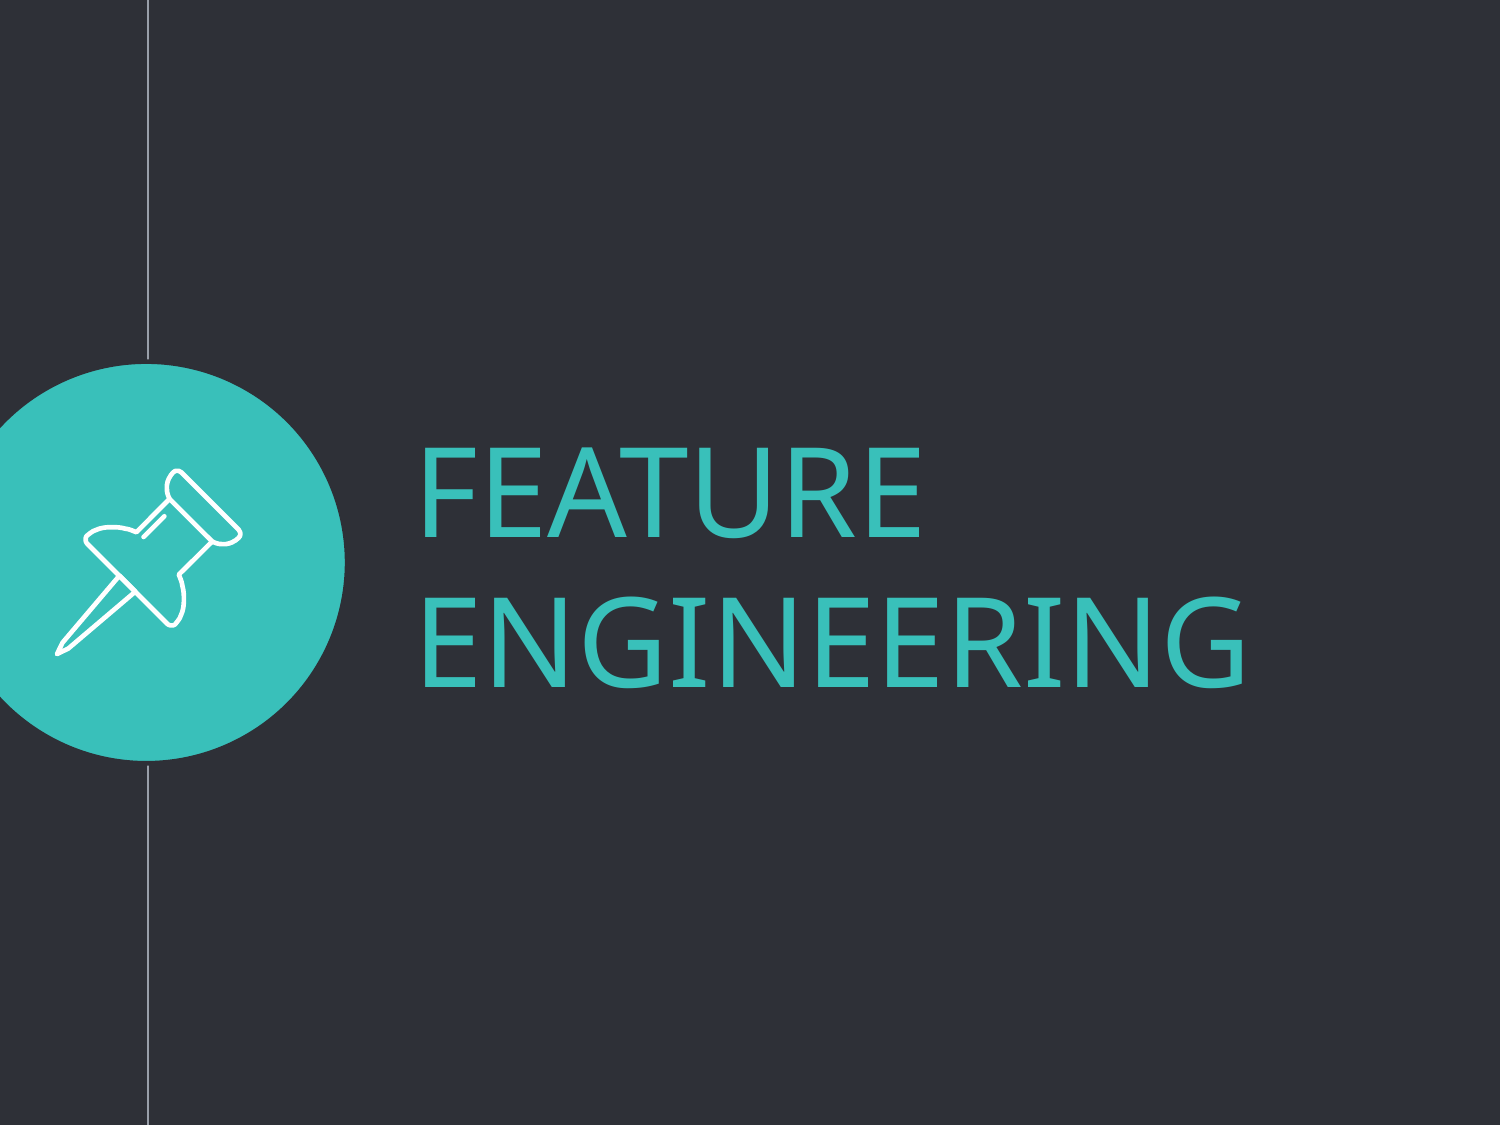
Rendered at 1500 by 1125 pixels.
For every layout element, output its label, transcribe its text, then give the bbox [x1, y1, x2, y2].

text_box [56, 470, 241, 655]
title FEATURE ENGINEERING [398, 435, 1388, 690]
text_box [0, 361, 348, 764]
